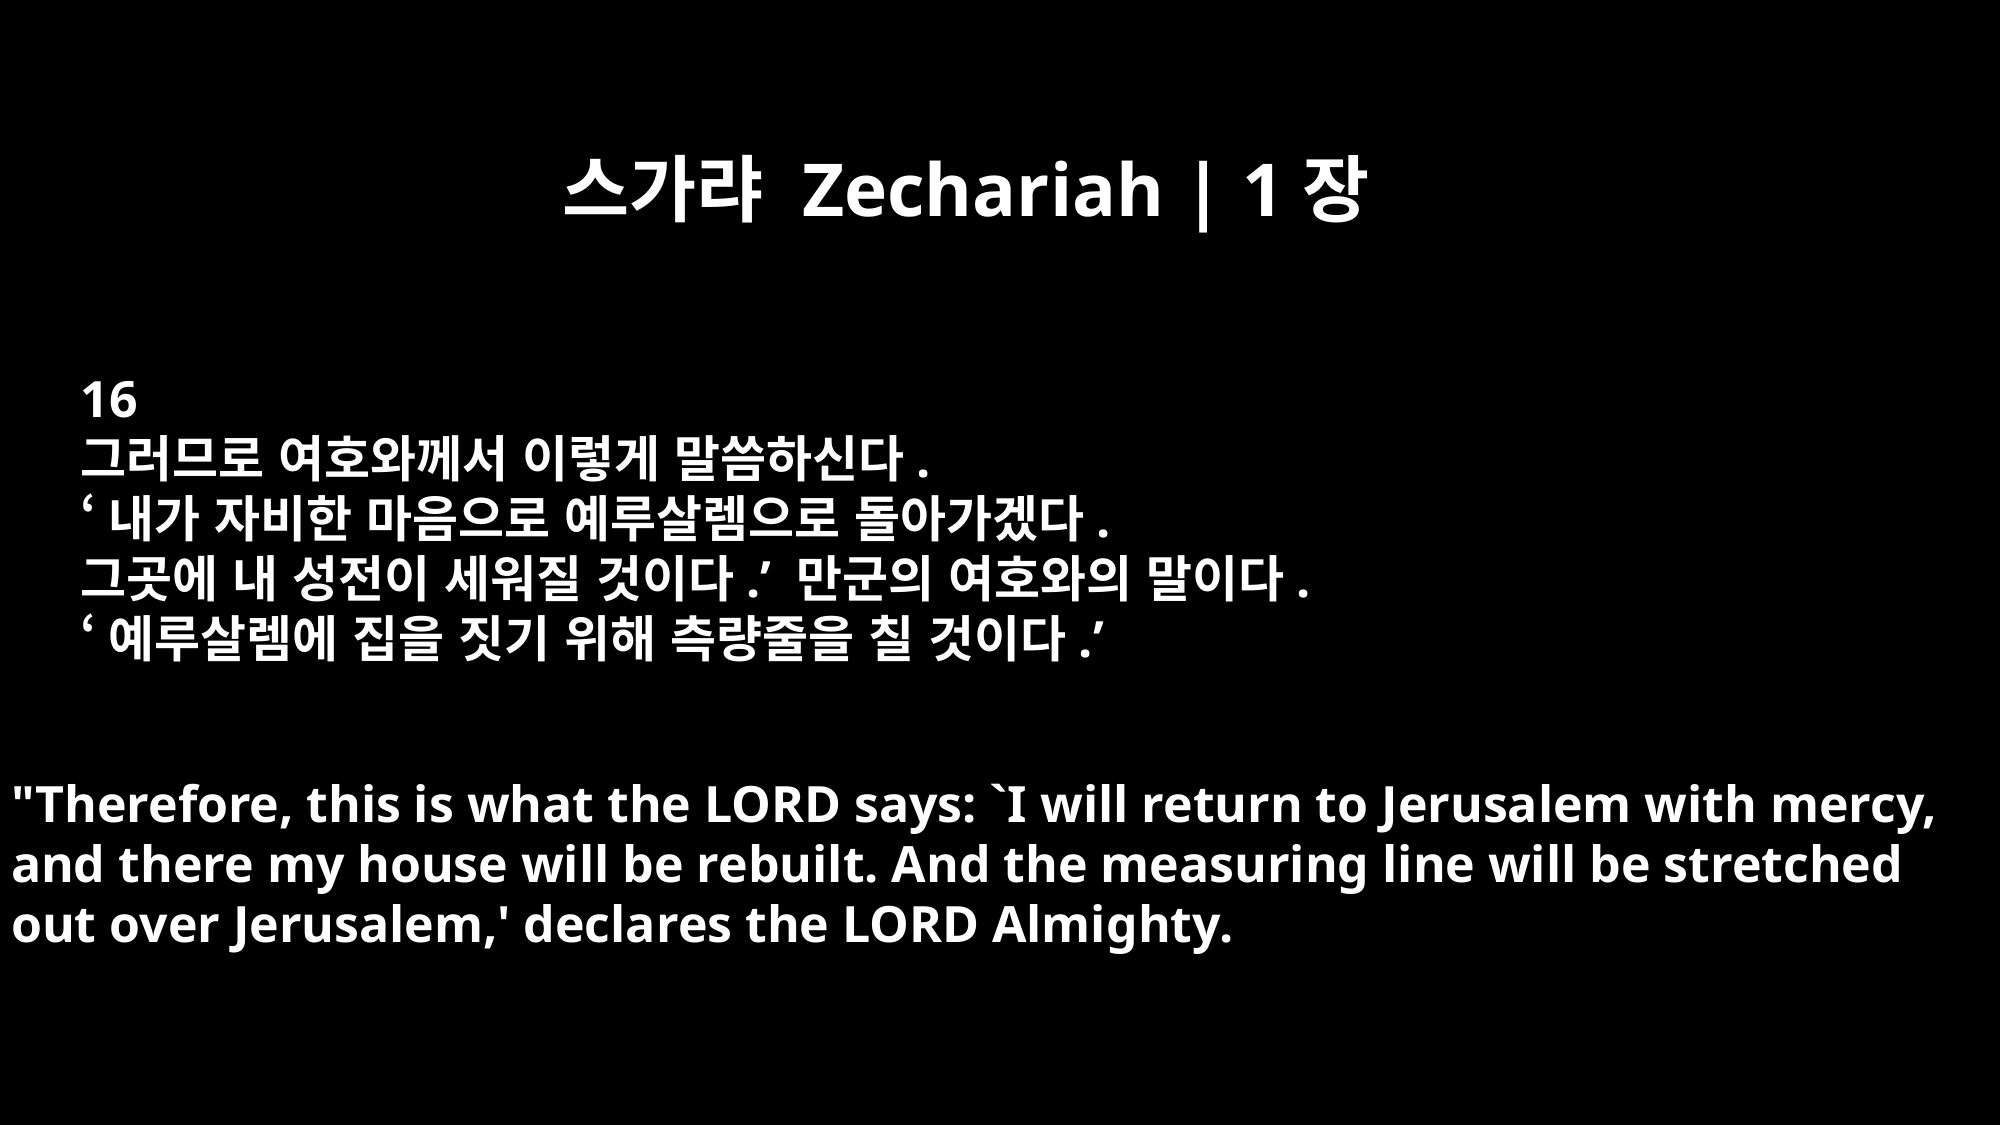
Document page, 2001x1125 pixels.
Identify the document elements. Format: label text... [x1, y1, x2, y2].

text_box 16 그러므로 여호와께서 이렇게 말씀하신다. ‘내가 자비한 마음으로 예루살렘으로 돌아가겠다. 그곳에 내 성전이 세워질 것이다.’ 만군의 여호와의 말이다. ‘예루살렘에 집을 짓기 위해 측량줄을 칠 것이다.’ [65, 359, 1339, 675]
text_box 스가랴 Zechariah | 1장 [547, 136, 1385, 239]
text_box "Therefore, this is what the LORD says: `I will return to Jerusalem with mercy, and there my house will be rebuilt. And the measuring line will be stretched out over Jerusalem,' declares the LORD Almighty. [0, 764, 1966, 960]
